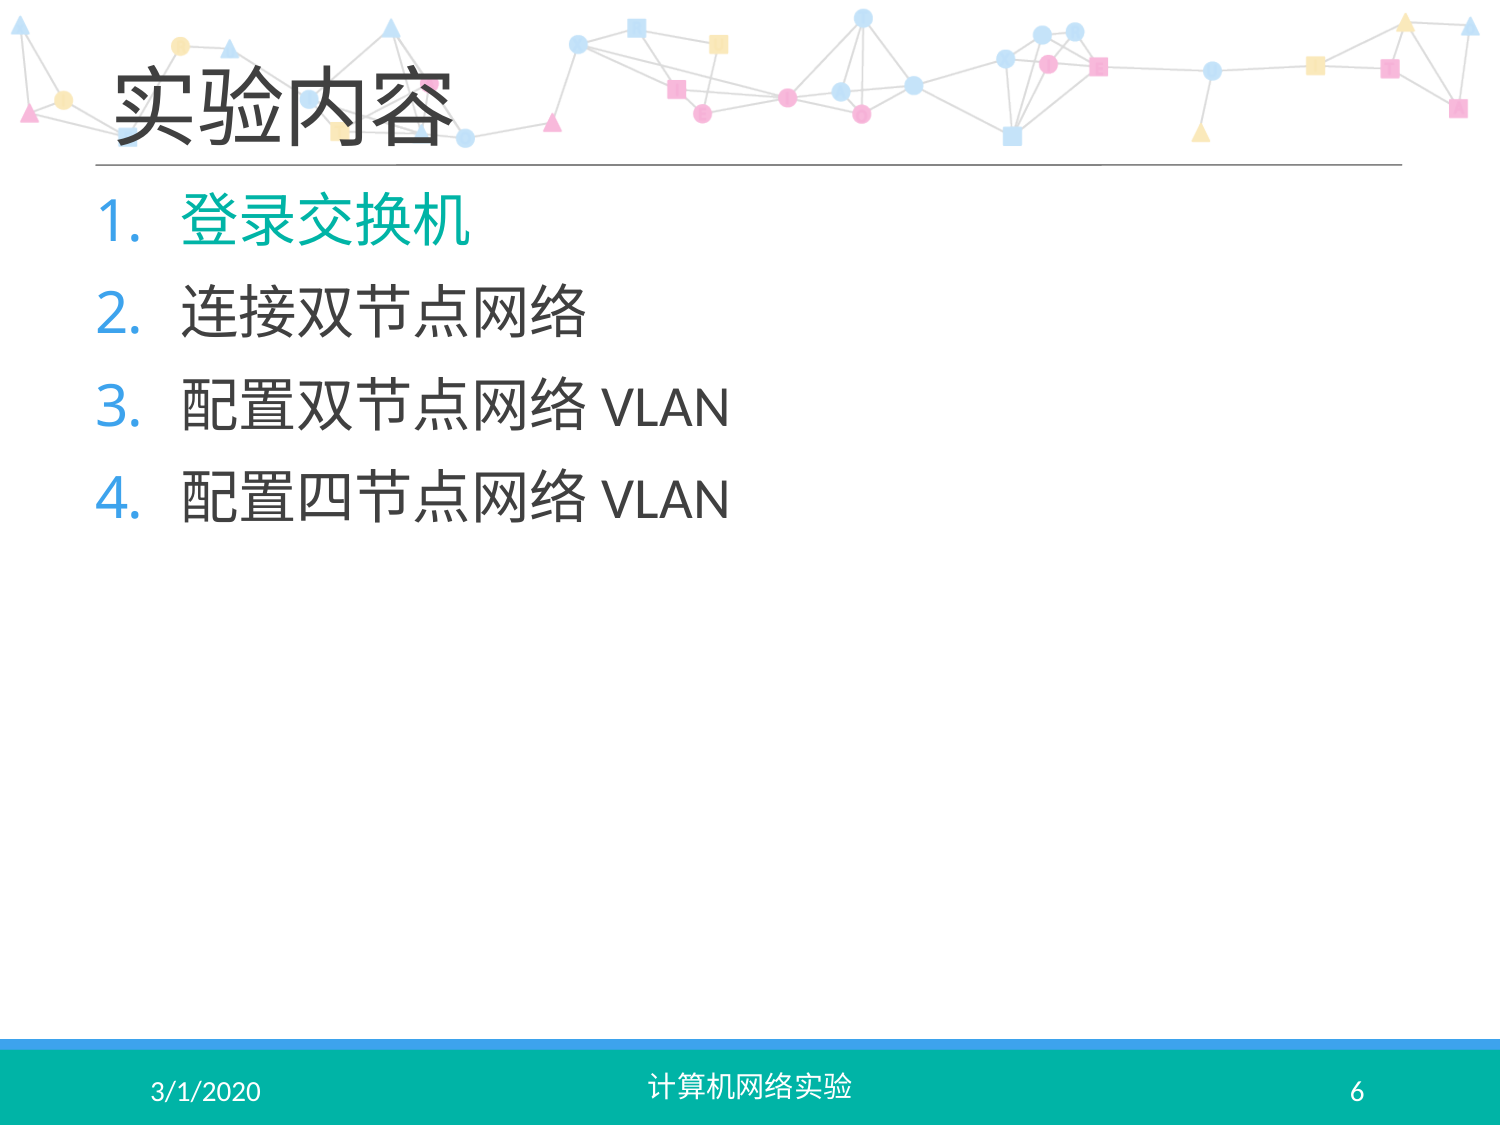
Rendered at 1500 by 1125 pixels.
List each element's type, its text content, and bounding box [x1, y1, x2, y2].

picture [0, 0, 1500, 165]
footer 计算机网络实验 [453, 1059, 1047, 1120]
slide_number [135, 1059, 440, 1120]
list 登录交换机 连接双节点网络 配置双节点网络VLAN 配置四节点网络VLAN [95, 184, 1403, 1019]
title 实验内容 [95, 47, 1403, 165]
slide_number 6 [1218, 1059, 1380, 1120]
